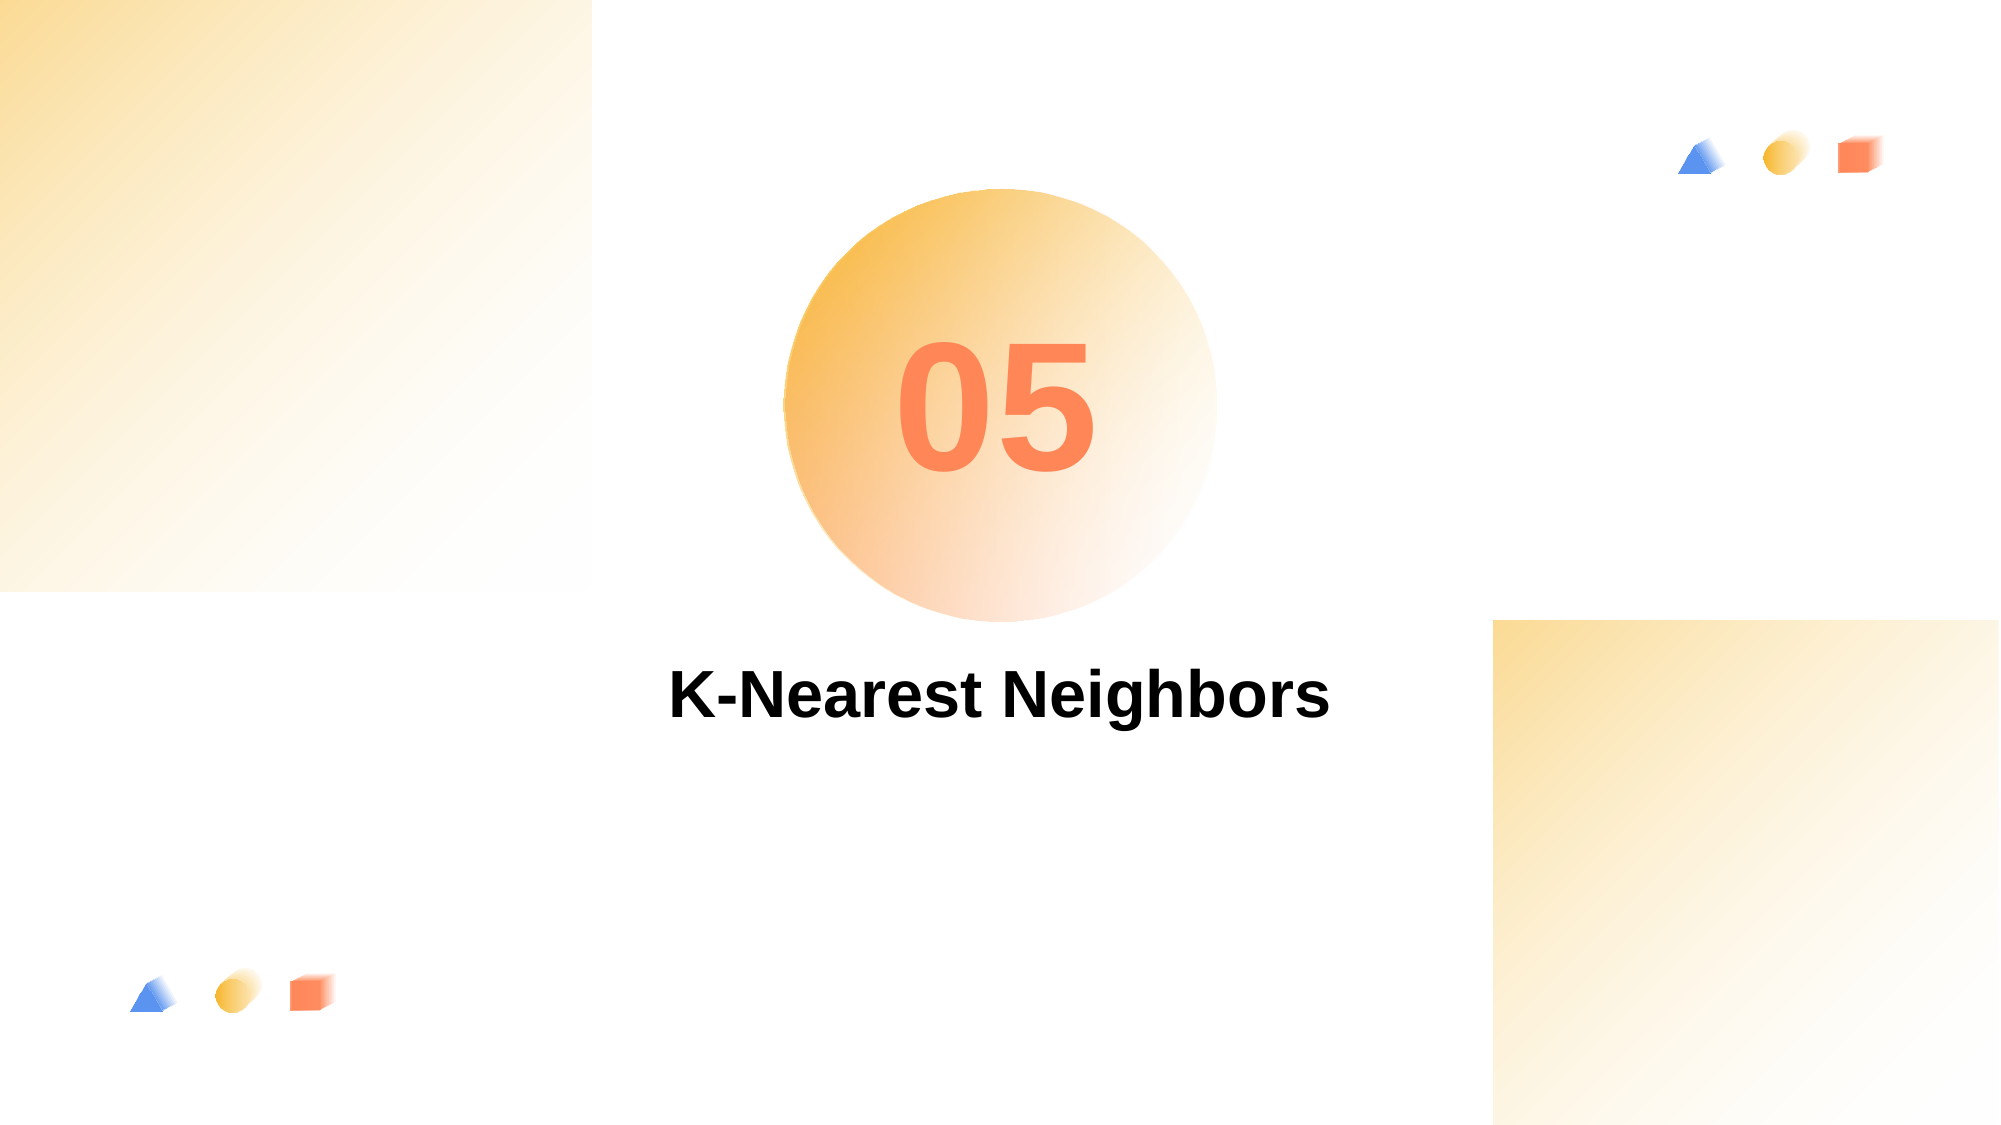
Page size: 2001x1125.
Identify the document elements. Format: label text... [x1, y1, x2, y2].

text_box 0 5 [878, 329, 1122, 493]
title K-Nearest Neighbors [392, 536, 1608, 740]
